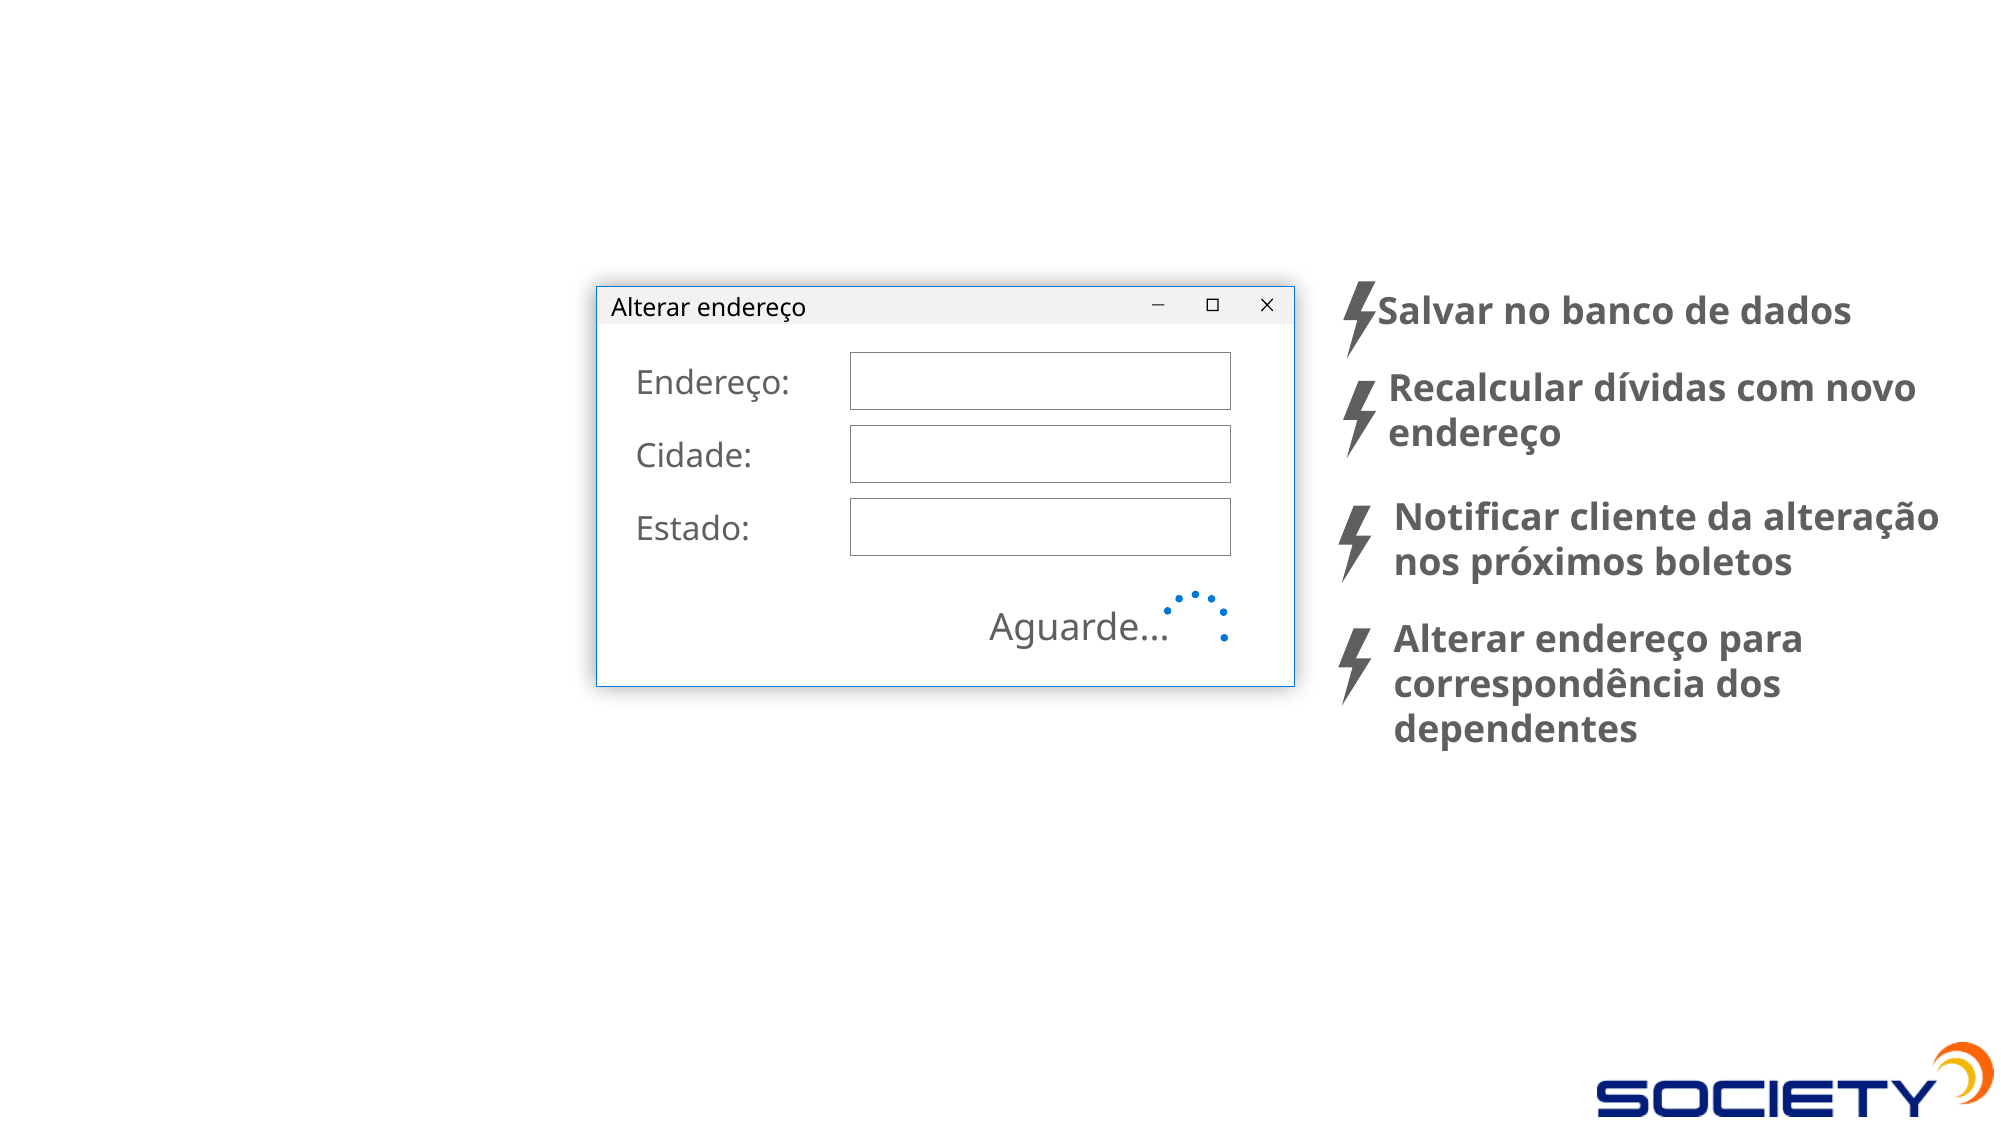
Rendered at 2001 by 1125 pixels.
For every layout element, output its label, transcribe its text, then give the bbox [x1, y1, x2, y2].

text_box Alterar endereço para correspondência dos dependentes [1381, 609, 1987, 757]
text_box Salvar no banco de dados [1365, 281, 1865, 339]
text_box Recalcular dívidas com novo endereço [1376, 358, 1982, 461]
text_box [1160, 590, 1231, 661]
text_box [1338, 505, 1372, 584]
text_box [1343, 380, 1376, 459]
text_box Notificar cliente da alteração nos próximos boletos [1381, 486, 1987, 589]
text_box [623, 332, 1231, 425]
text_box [596, 286, 1295, 687]
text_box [623, 498, 1231, 556]
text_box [623, 425, 1231, 483]
text_box [1338, 628, 1372, 706]
text_box [1343, 281, 1365, 359]
picture [1597, 1042, 1994, 1117]
